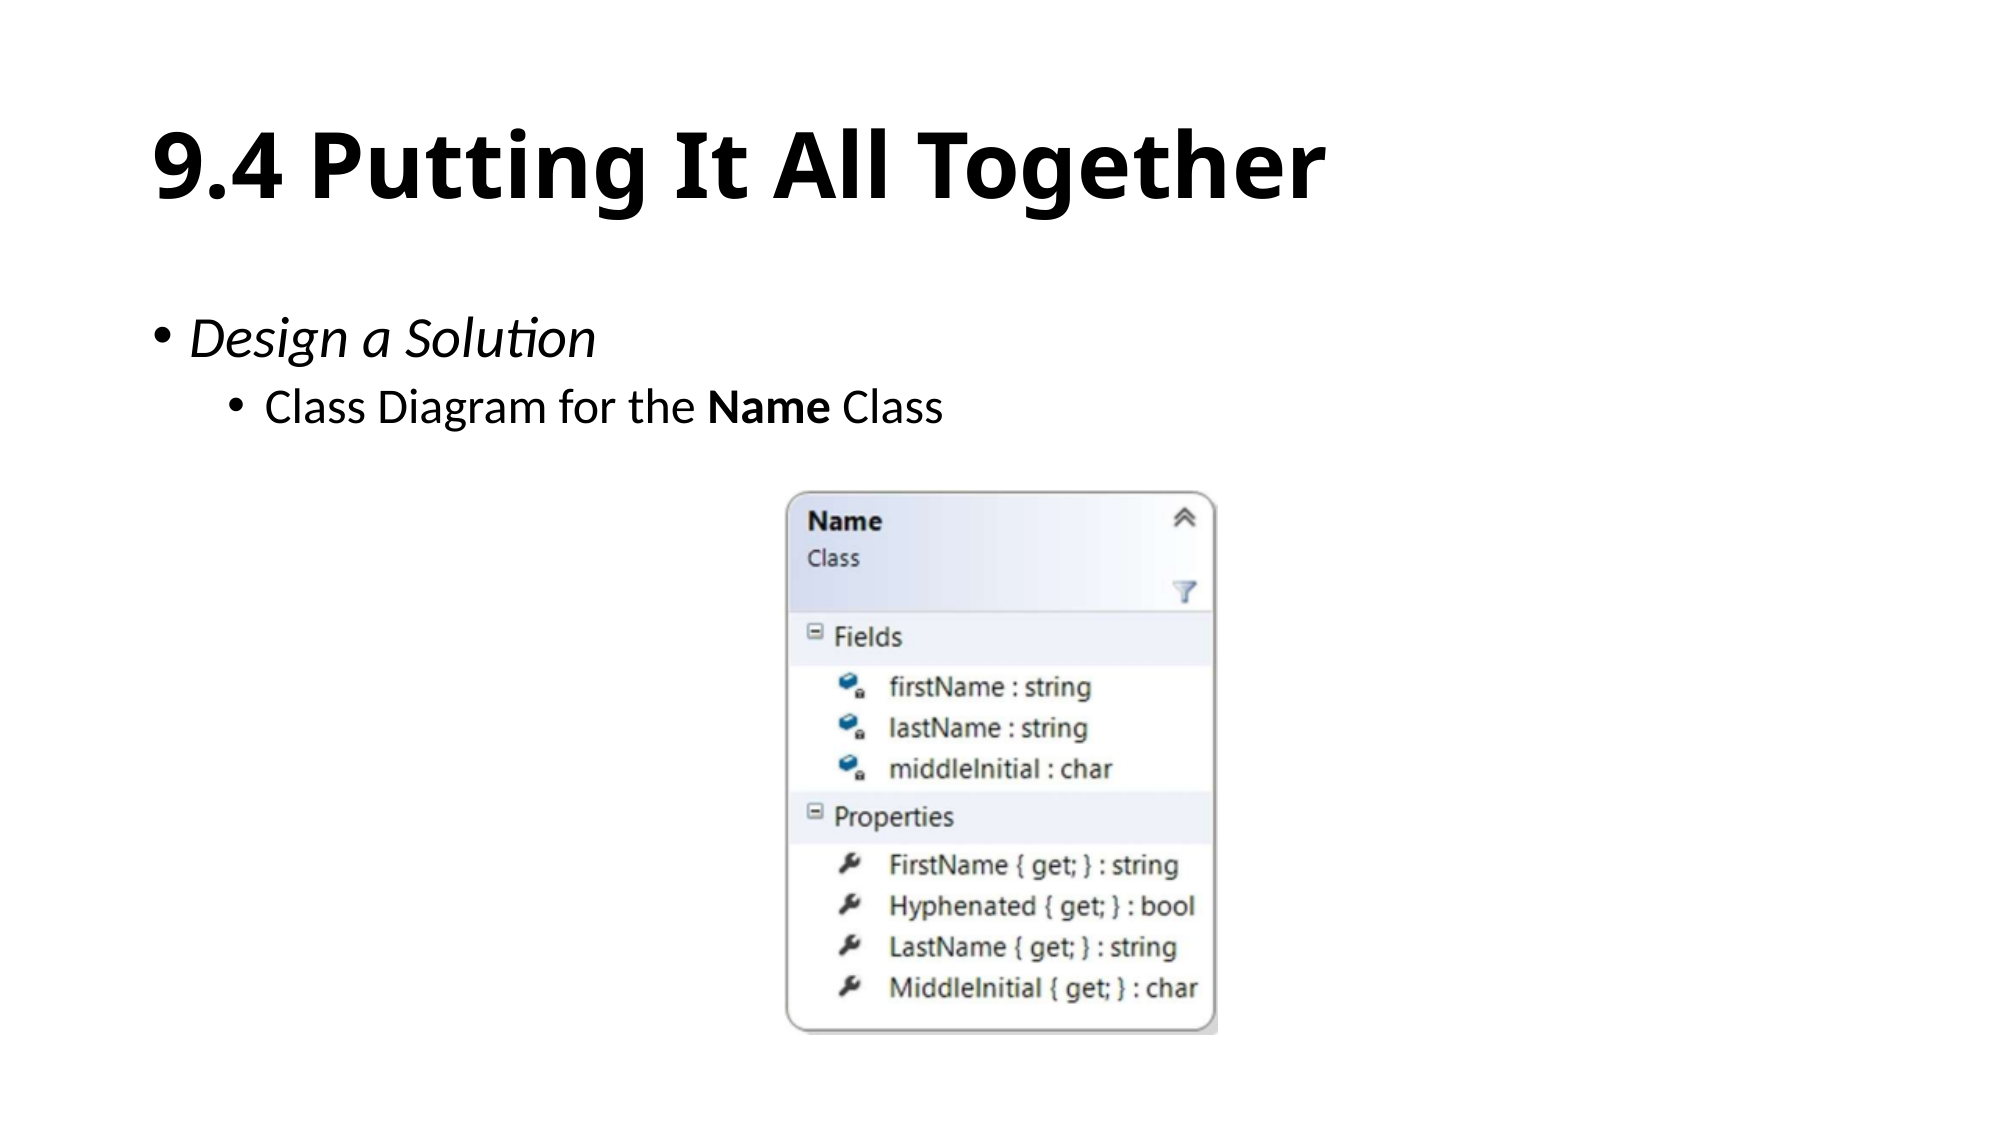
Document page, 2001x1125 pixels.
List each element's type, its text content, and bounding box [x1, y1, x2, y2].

picture [781, 489, 1218, 1035]
list Design a Solution Class Diagram for the Name Class [137, 299, 2000, 1112]
title 9.4 Putting It All Together [137, 59, 1863, 278]
